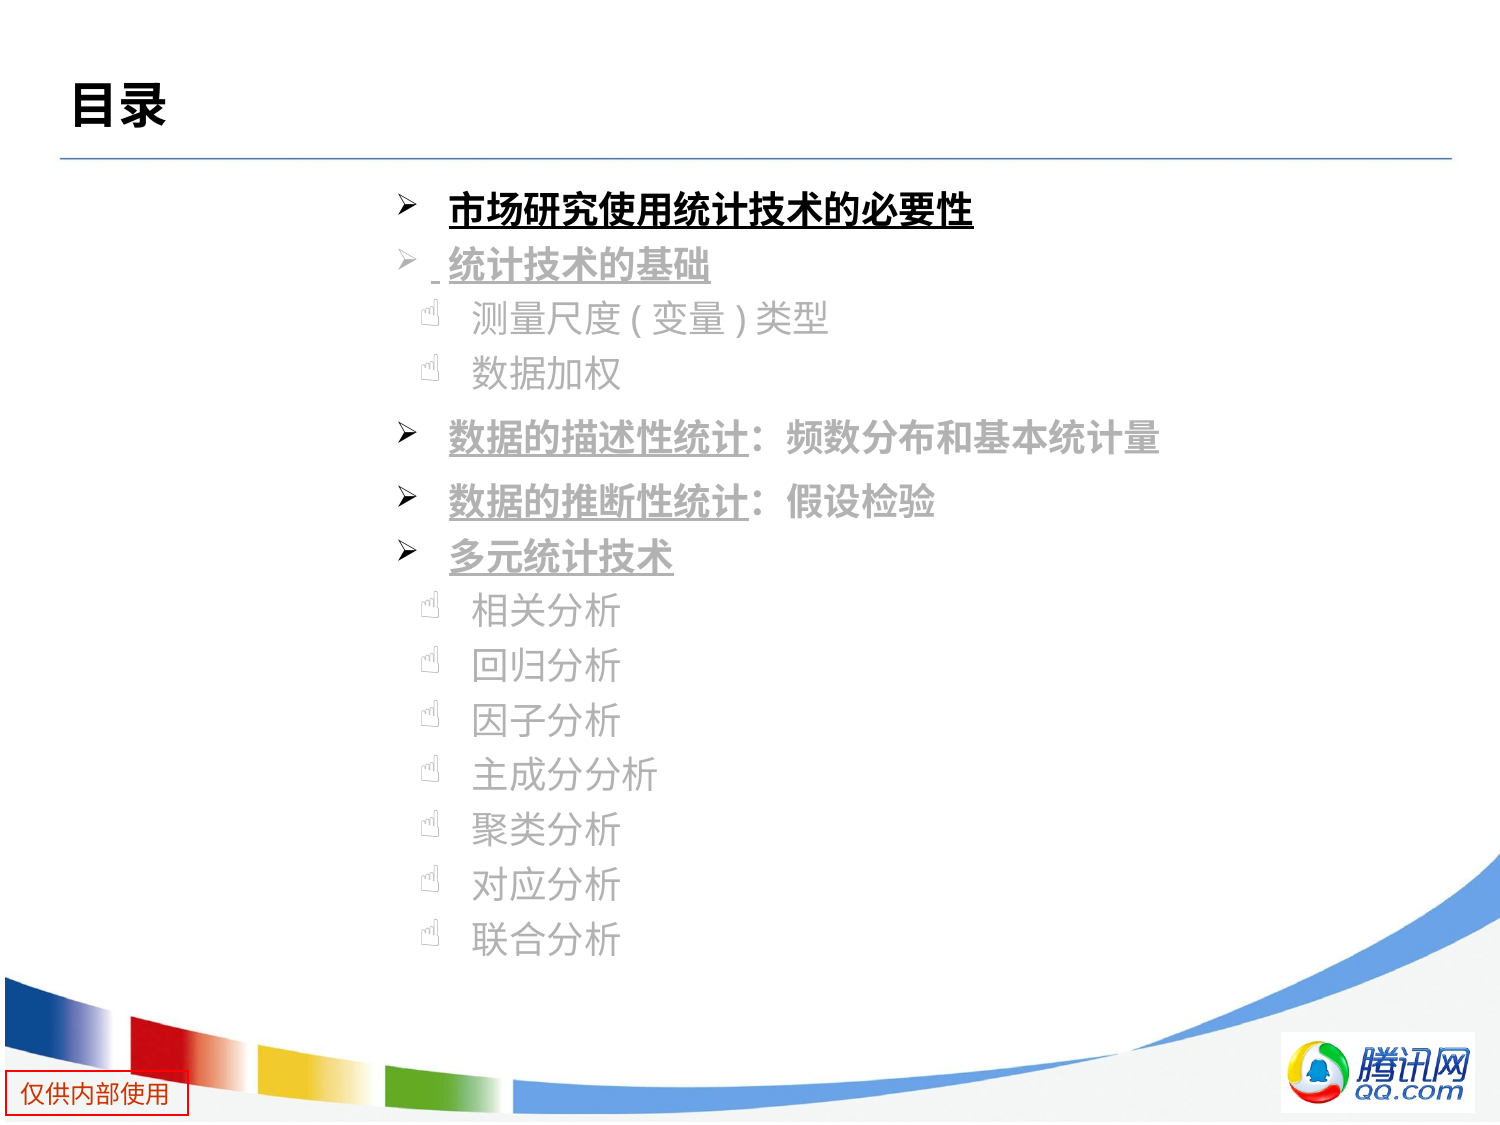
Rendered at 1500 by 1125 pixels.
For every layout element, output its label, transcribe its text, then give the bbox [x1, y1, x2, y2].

picture [5, 0, 1500, 1122]
picture [7, 1072, 187, 1114]
title 目录 [53, 35, 1471, 173]
text_box 市场研究使用统计技术的必要性 统计技术的基础 测量尺度(变量)类型 数据加权 数据的描述性统计：频数分布和基本统计量 数据的推断性统计：假设检验 多元统计技术 相关分析 回归分析 因子分析 主成分分析 聚类分析 对应分析 联合分析 [380, 178, 1275, 968]
